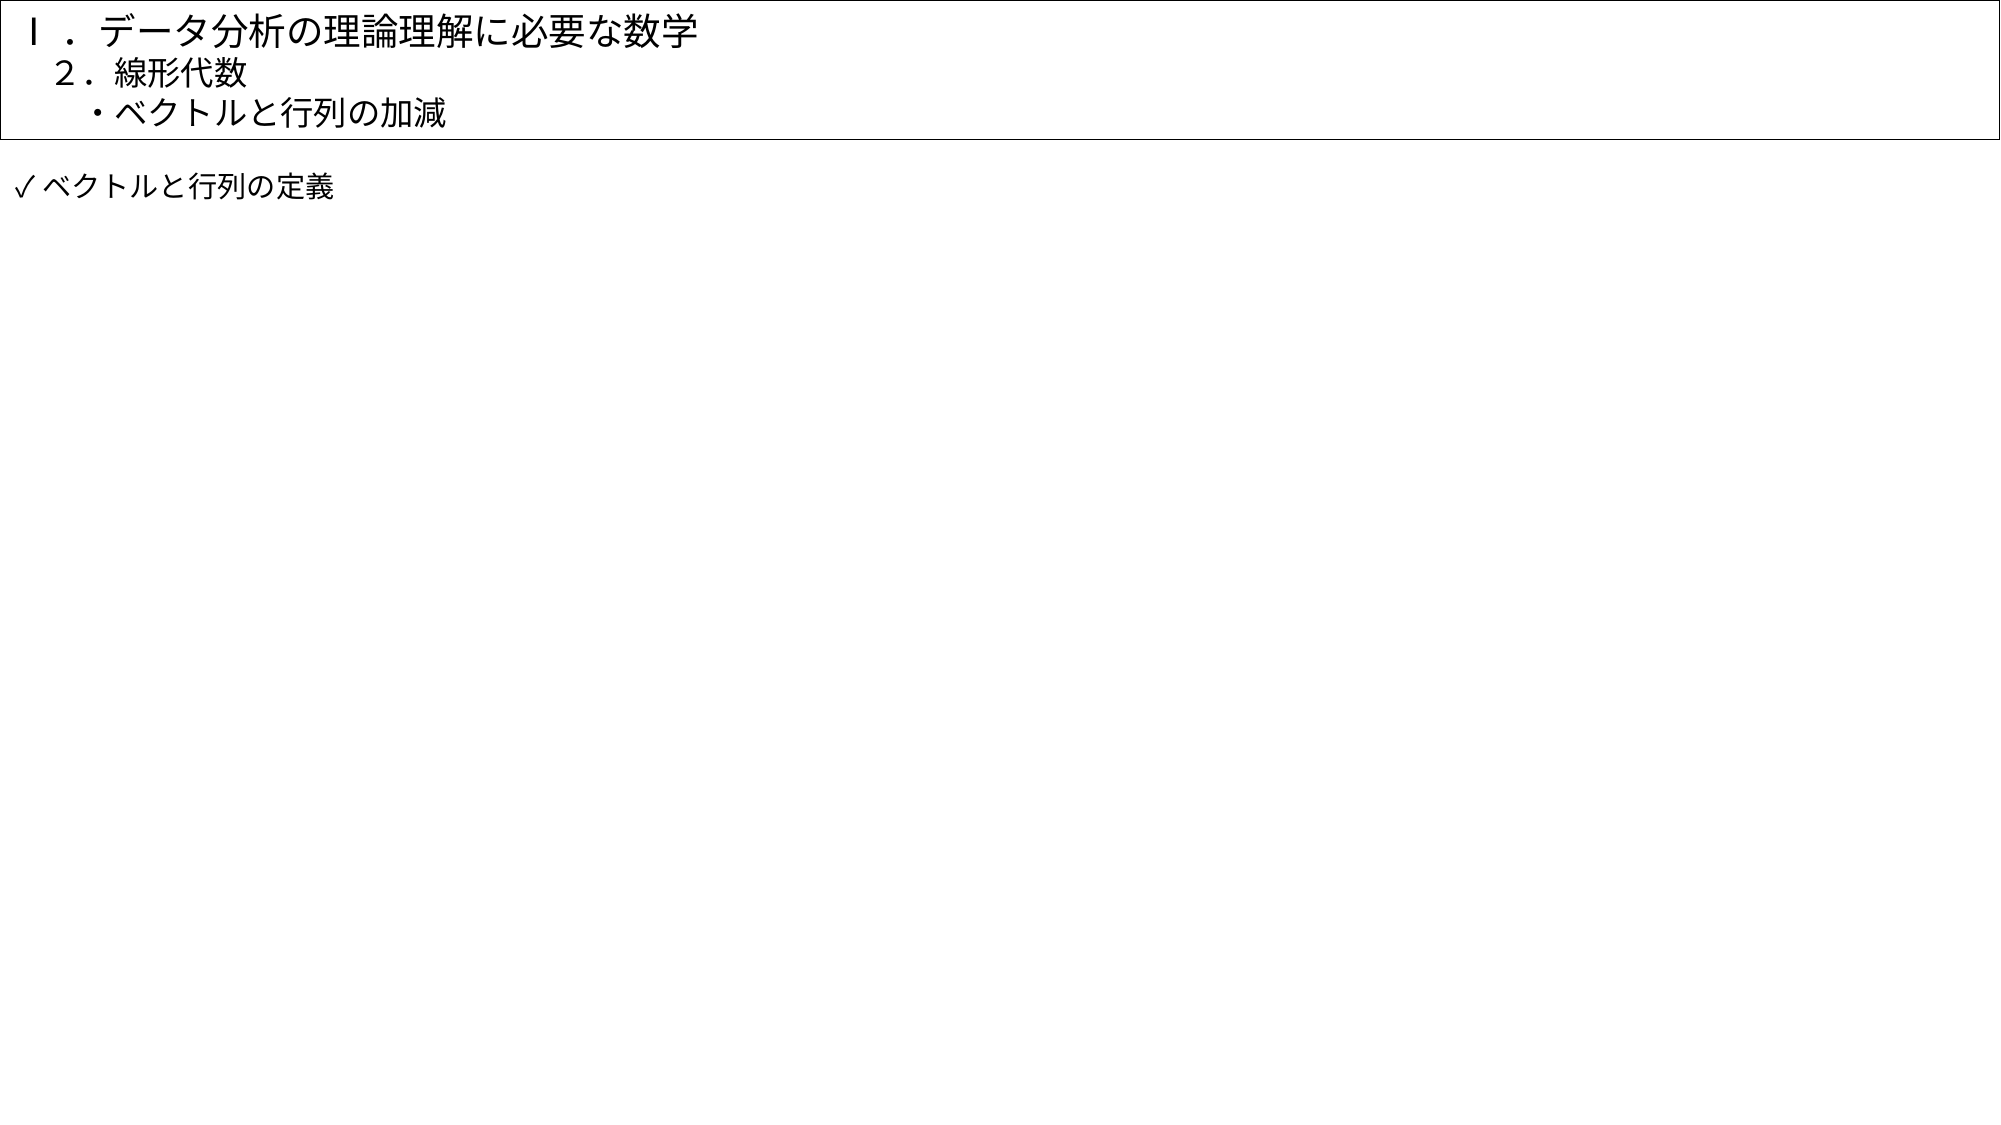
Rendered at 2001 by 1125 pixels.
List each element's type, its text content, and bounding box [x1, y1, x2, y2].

text_box ✓ベクトルと行列の定義 [0, 160, 2000, 211]
text_box Ⅰ．データ分析の理論理解に必要な数学 ２．線形代数 ・ベクトルと行列の加減 [0, 0, 2000, 140]
